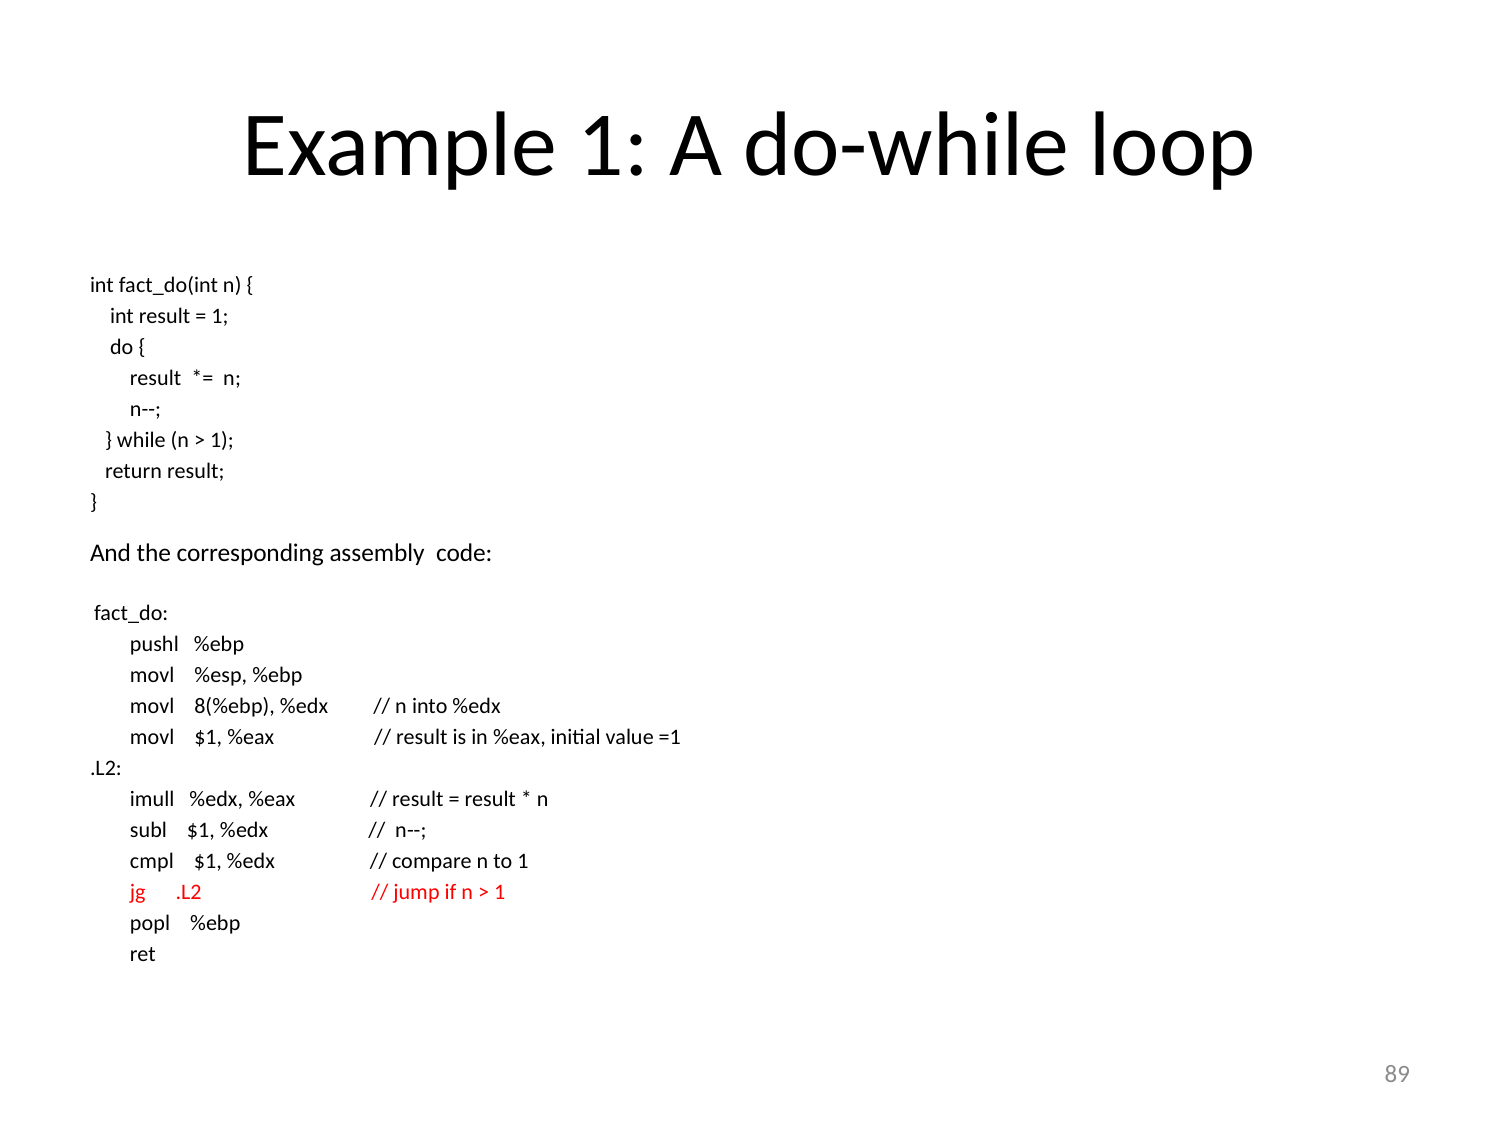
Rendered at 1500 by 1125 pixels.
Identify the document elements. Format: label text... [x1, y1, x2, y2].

slide_number 89 [1074, 1042, 1425, 1103]
list int fact_do(int n) { int result = 1; do { result *= n; n--; } while (n > 1); return result; } And the corresponding assembly code: fact_do: pushl %ebp movl %esp, %ebp movl 8(%ebp), %edx // n into %edx movl $1, %eax // result is in %eax, initial value =1 .L2: imull %edx, %eax // result = result * n subl $1, %edx // n--; cmpl $1, %edx // compare n to 1 jg .L2 // jump if n > 1 popl %ebp ret [75, 262, 1425, 1005]
title Example 1: A do-while loop [75, 45, 1425, 233]
